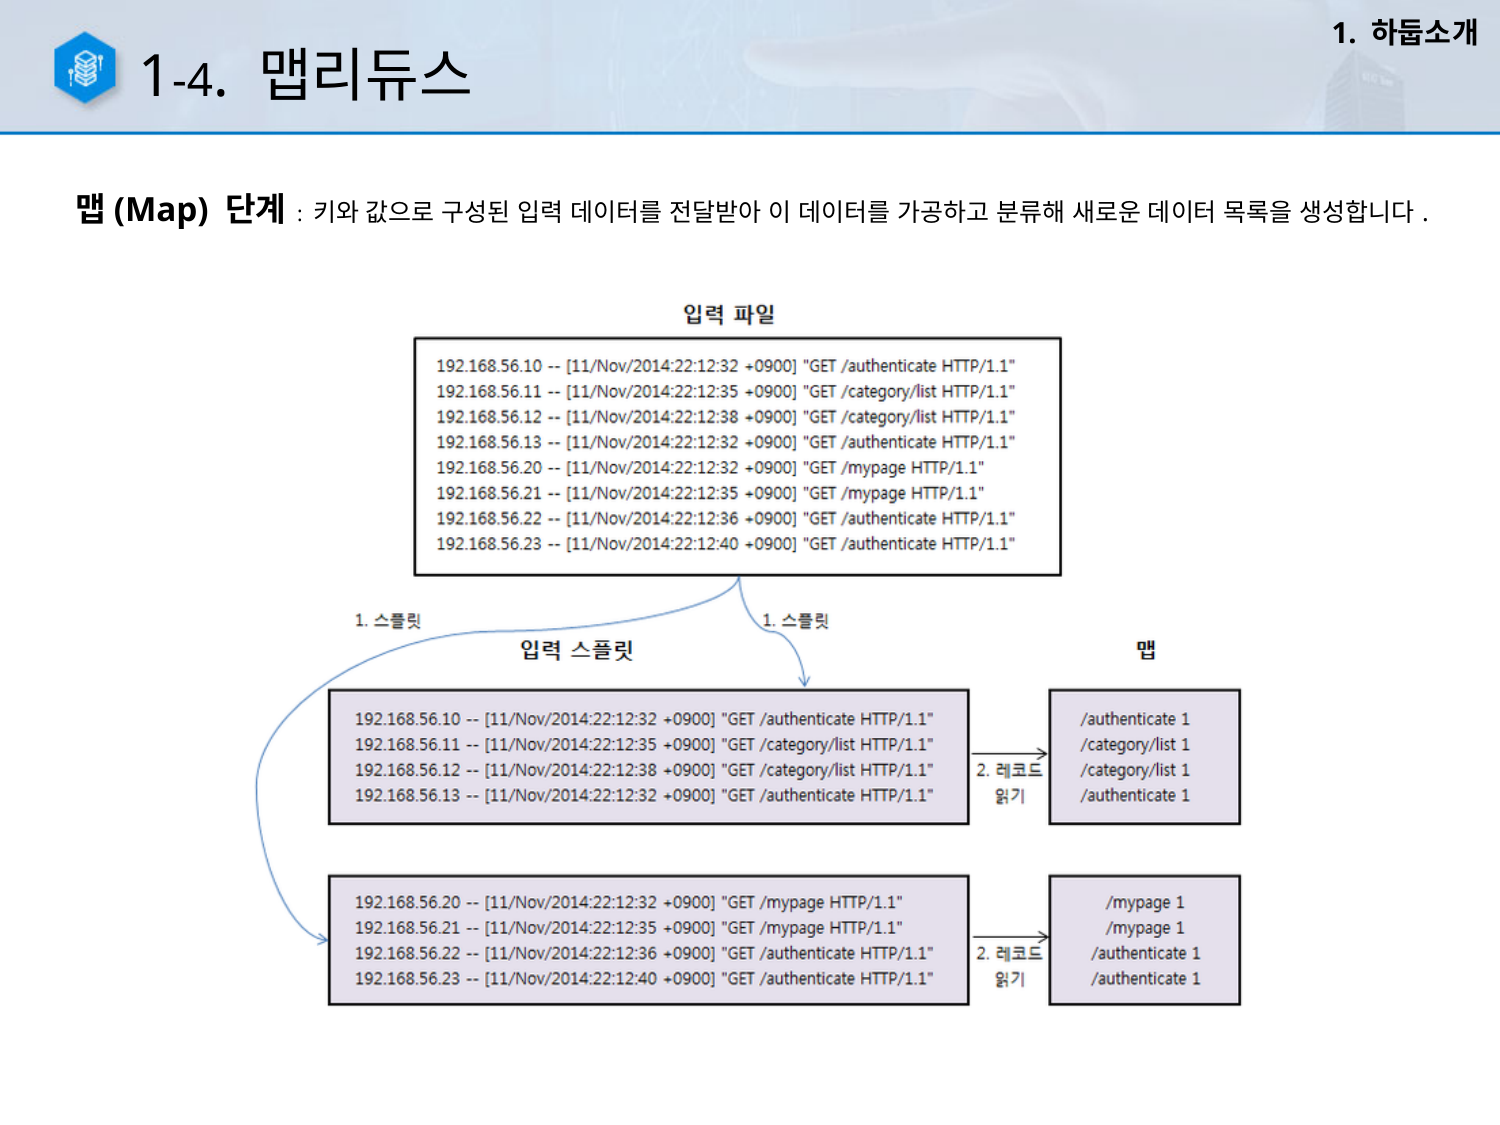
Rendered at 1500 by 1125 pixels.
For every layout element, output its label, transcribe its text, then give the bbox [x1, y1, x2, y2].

text_box 맵(Map) 단계 : 키와 값으로 구성된 입력 데이터를 전달받아 이 데이터를 가공하고 분류해 새로운 데이터 목록을 생성합니다. [60, 180, 1500, 285]
text_box 1-4. 맵리듀스 [123, 31, 1247, 117]
text_box 1. 하둡소개 [1316, 7, 1500, 55]
picture [0, 0, 1500, 1125]
